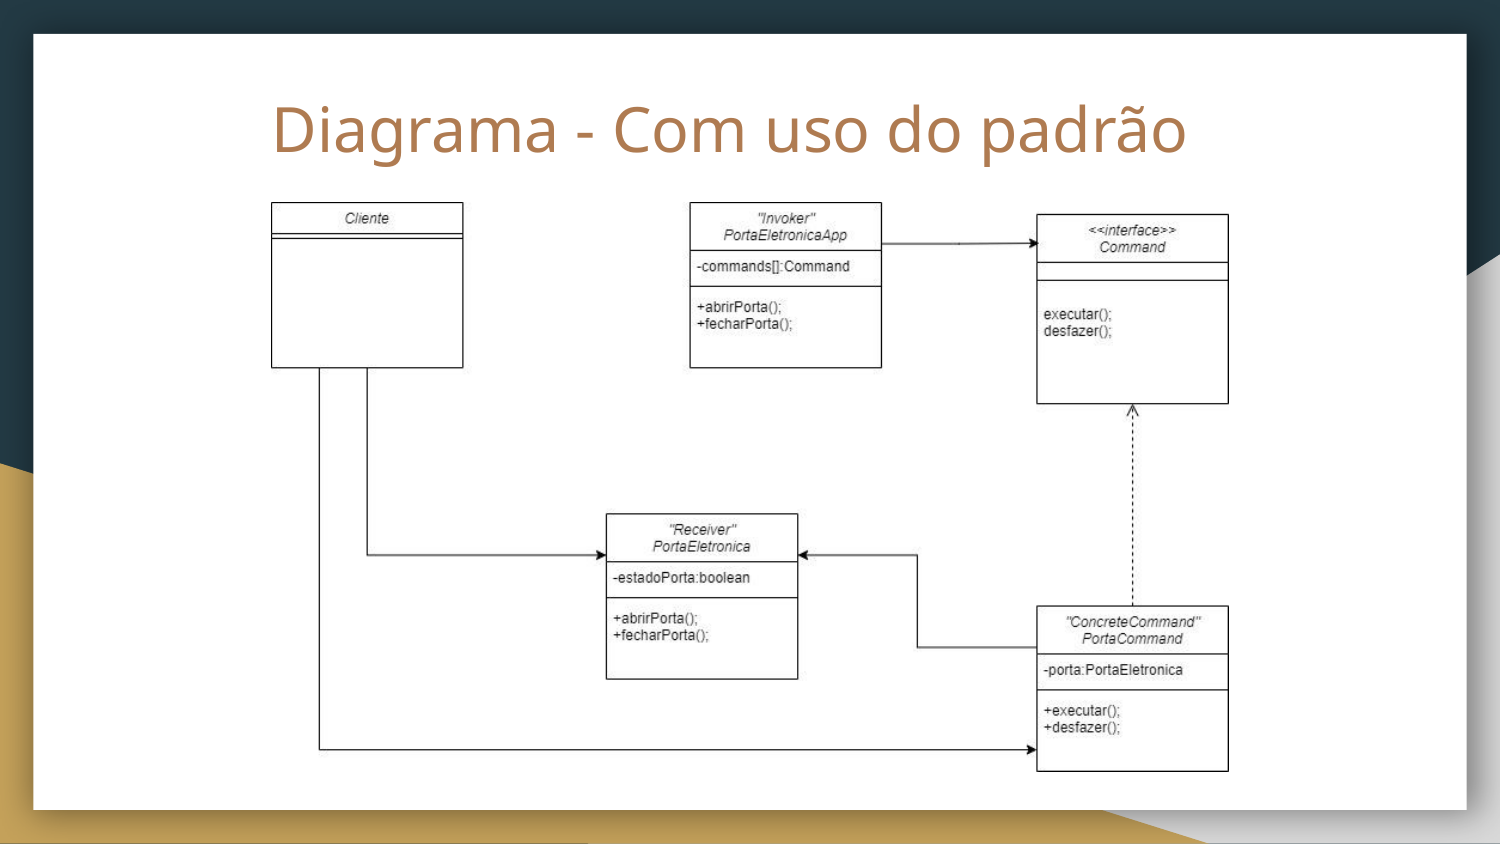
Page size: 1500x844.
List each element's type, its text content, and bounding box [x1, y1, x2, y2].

picture [270, 202, 1229, 772]
title Diagrama - Com uso do padrão [122, 74, 1354, 232]
